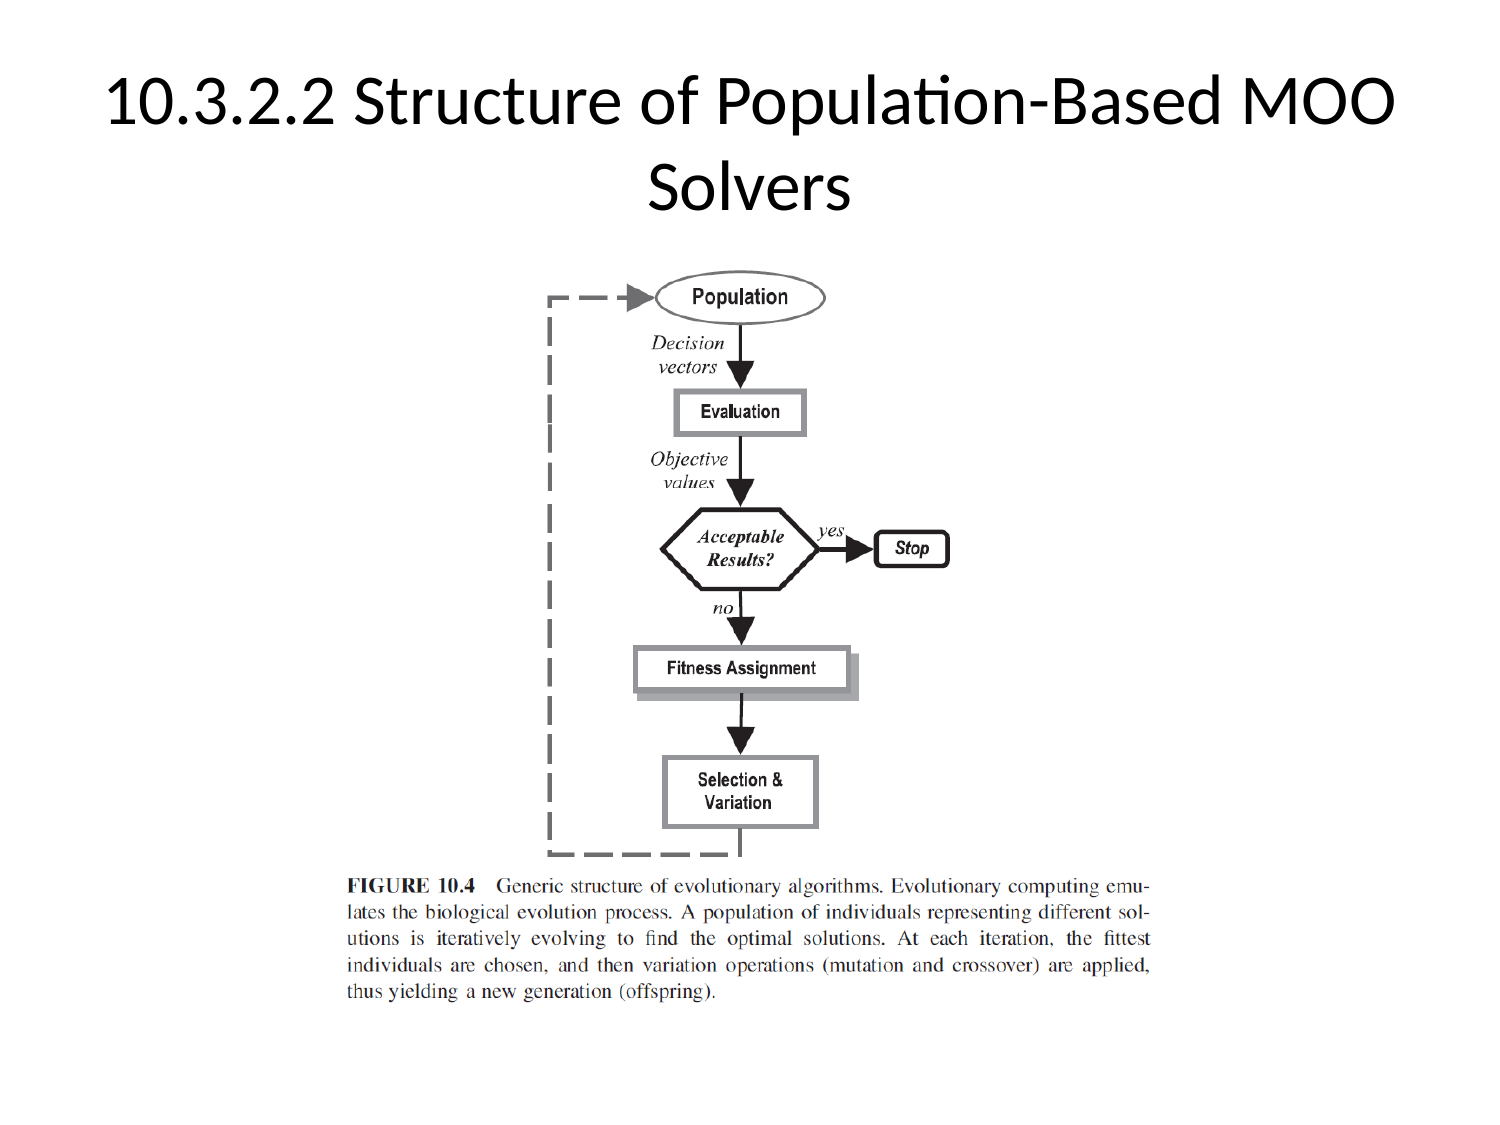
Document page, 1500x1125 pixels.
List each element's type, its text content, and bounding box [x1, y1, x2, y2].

title 10.3.2.2 Structure of Population-Based MOO Solvers [75, 45, 1425, 233]
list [342, 262, 1158, 1006]
